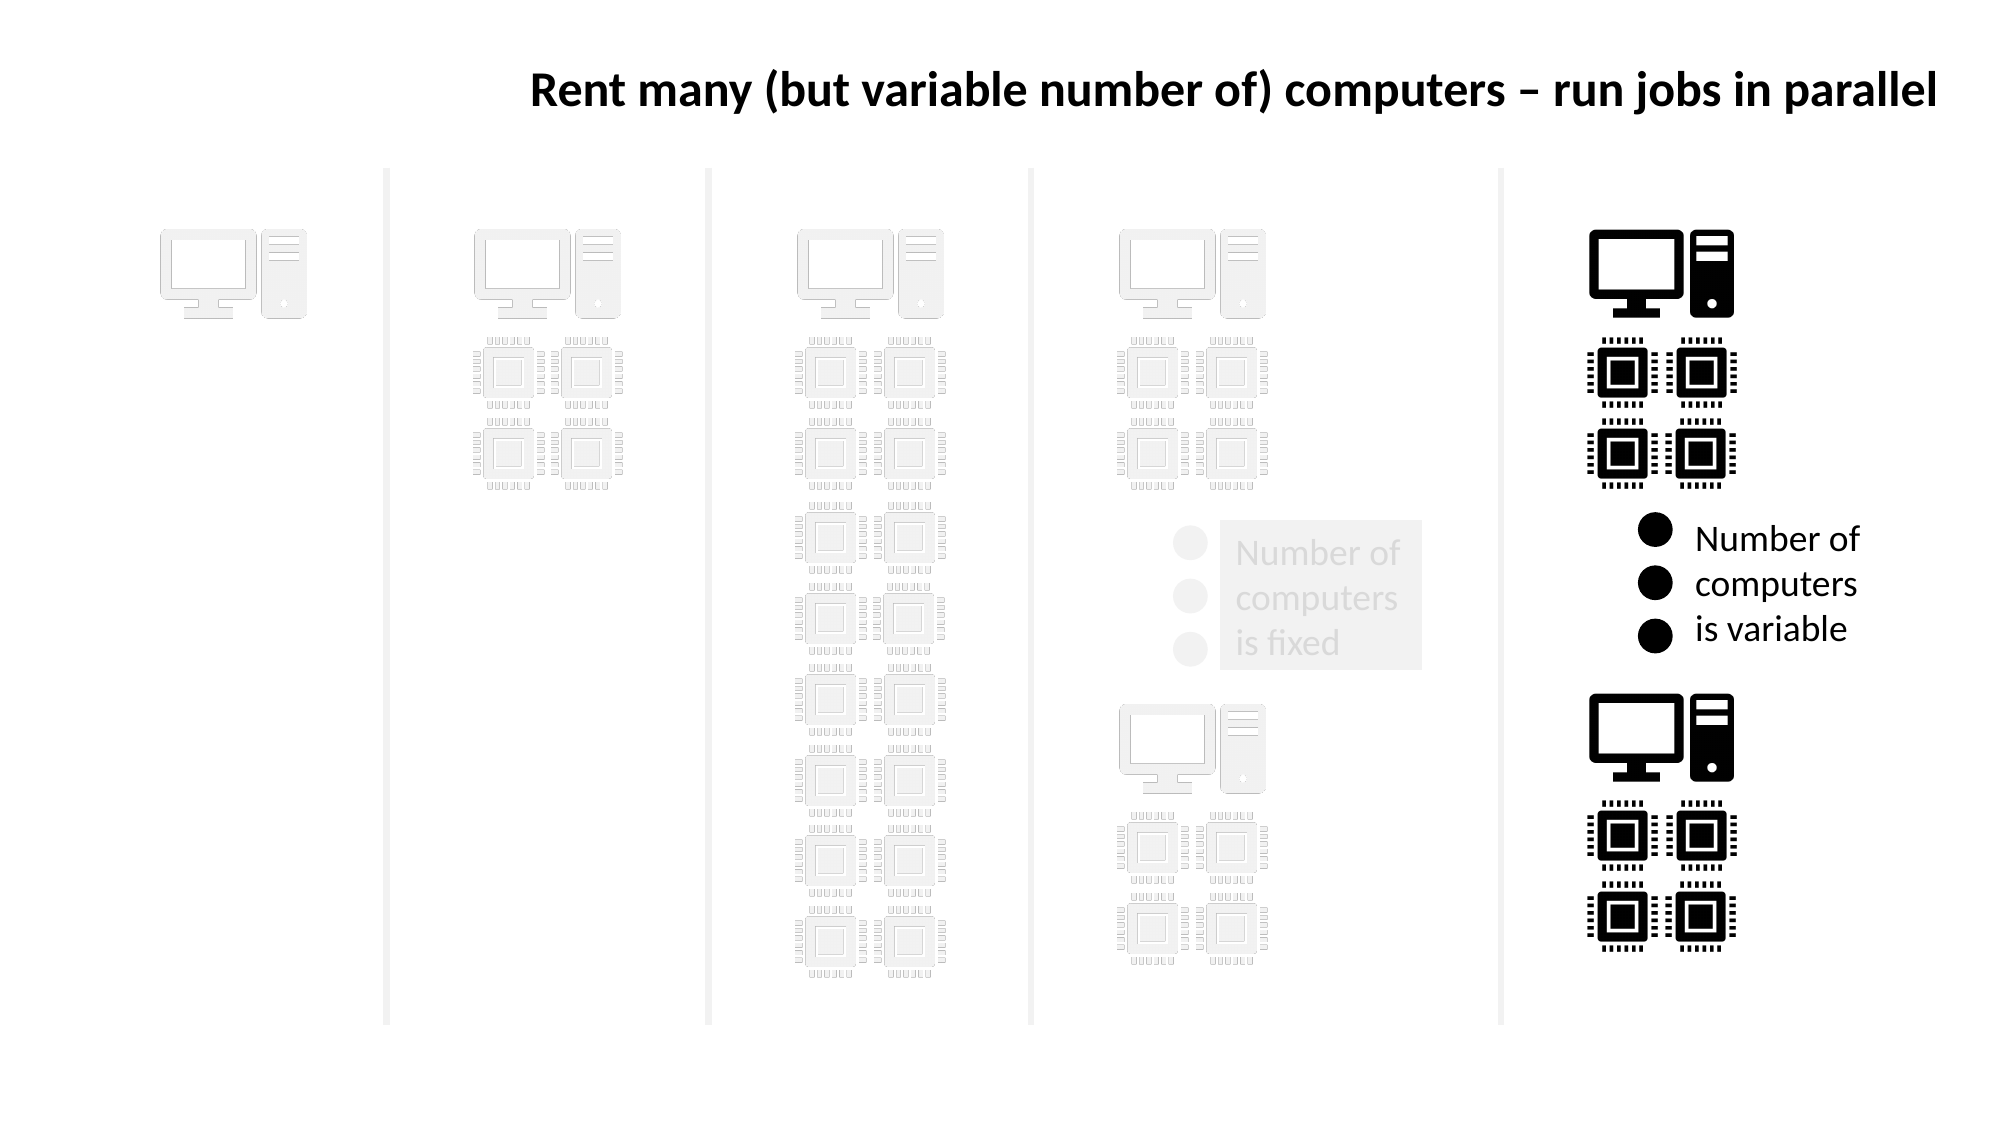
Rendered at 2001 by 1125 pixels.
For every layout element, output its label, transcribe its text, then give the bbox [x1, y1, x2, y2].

text_box Rent many (but variable number of) computers – run jobs in parallel [515, 48, 1954, 124]
picture [158, 198, 309, 349]
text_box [786, 198, 954, 986]
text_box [1578, 198, 1883, 961]
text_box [1108, 198, 1424, 973]
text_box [464, 198, 631, 498]
